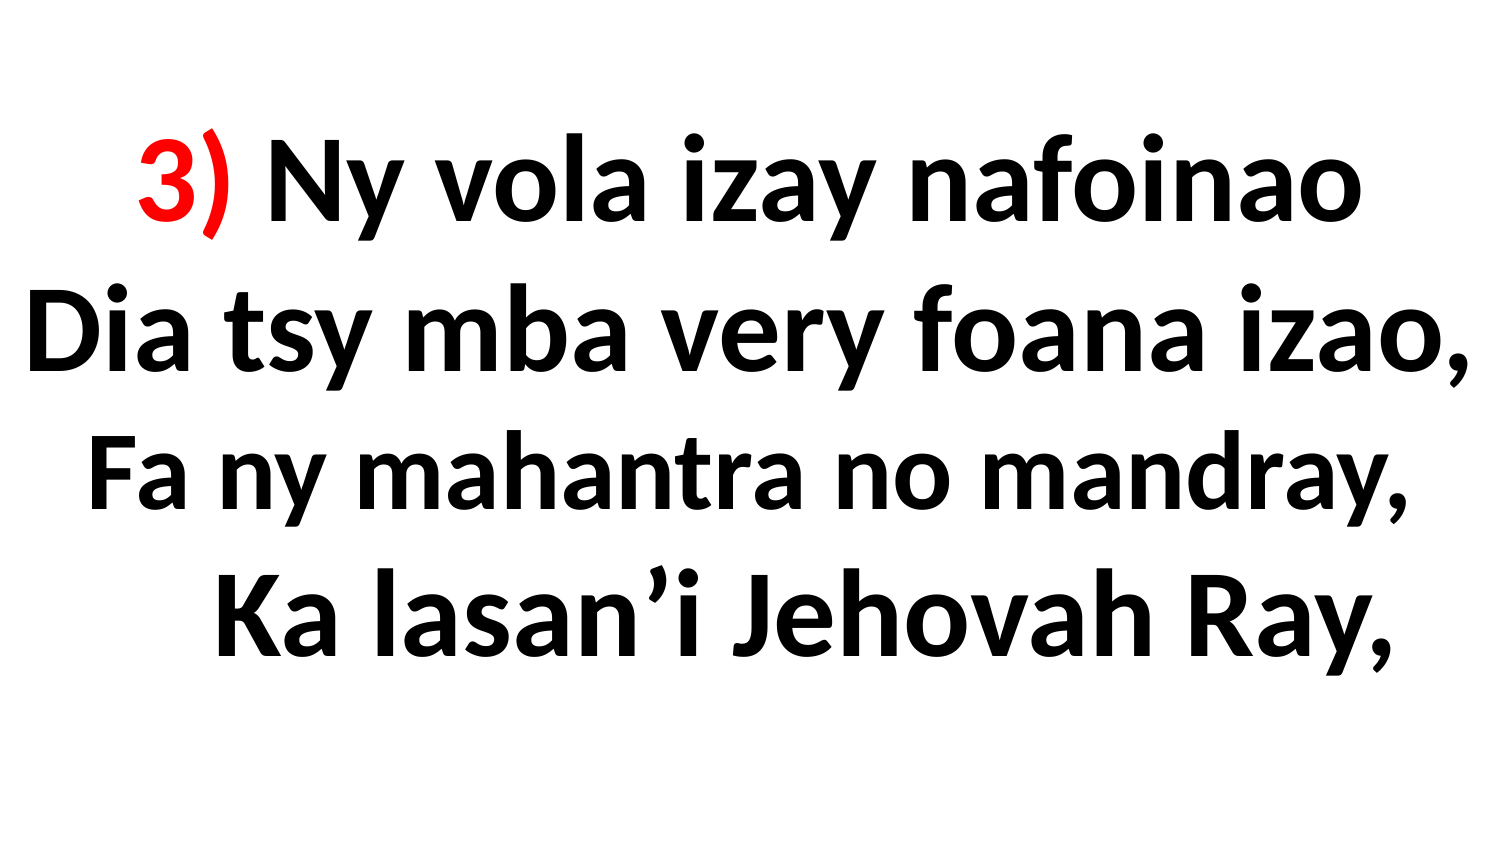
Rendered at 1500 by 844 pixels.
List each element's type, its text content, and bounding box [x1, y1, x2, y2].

title 3) Ny vola izay nafoinao Dia tsy mba very foana izao, Fa ny mahantra no mandray, Ka lasan’i Jehovah Ray, [0, 297, 1500, 481]
